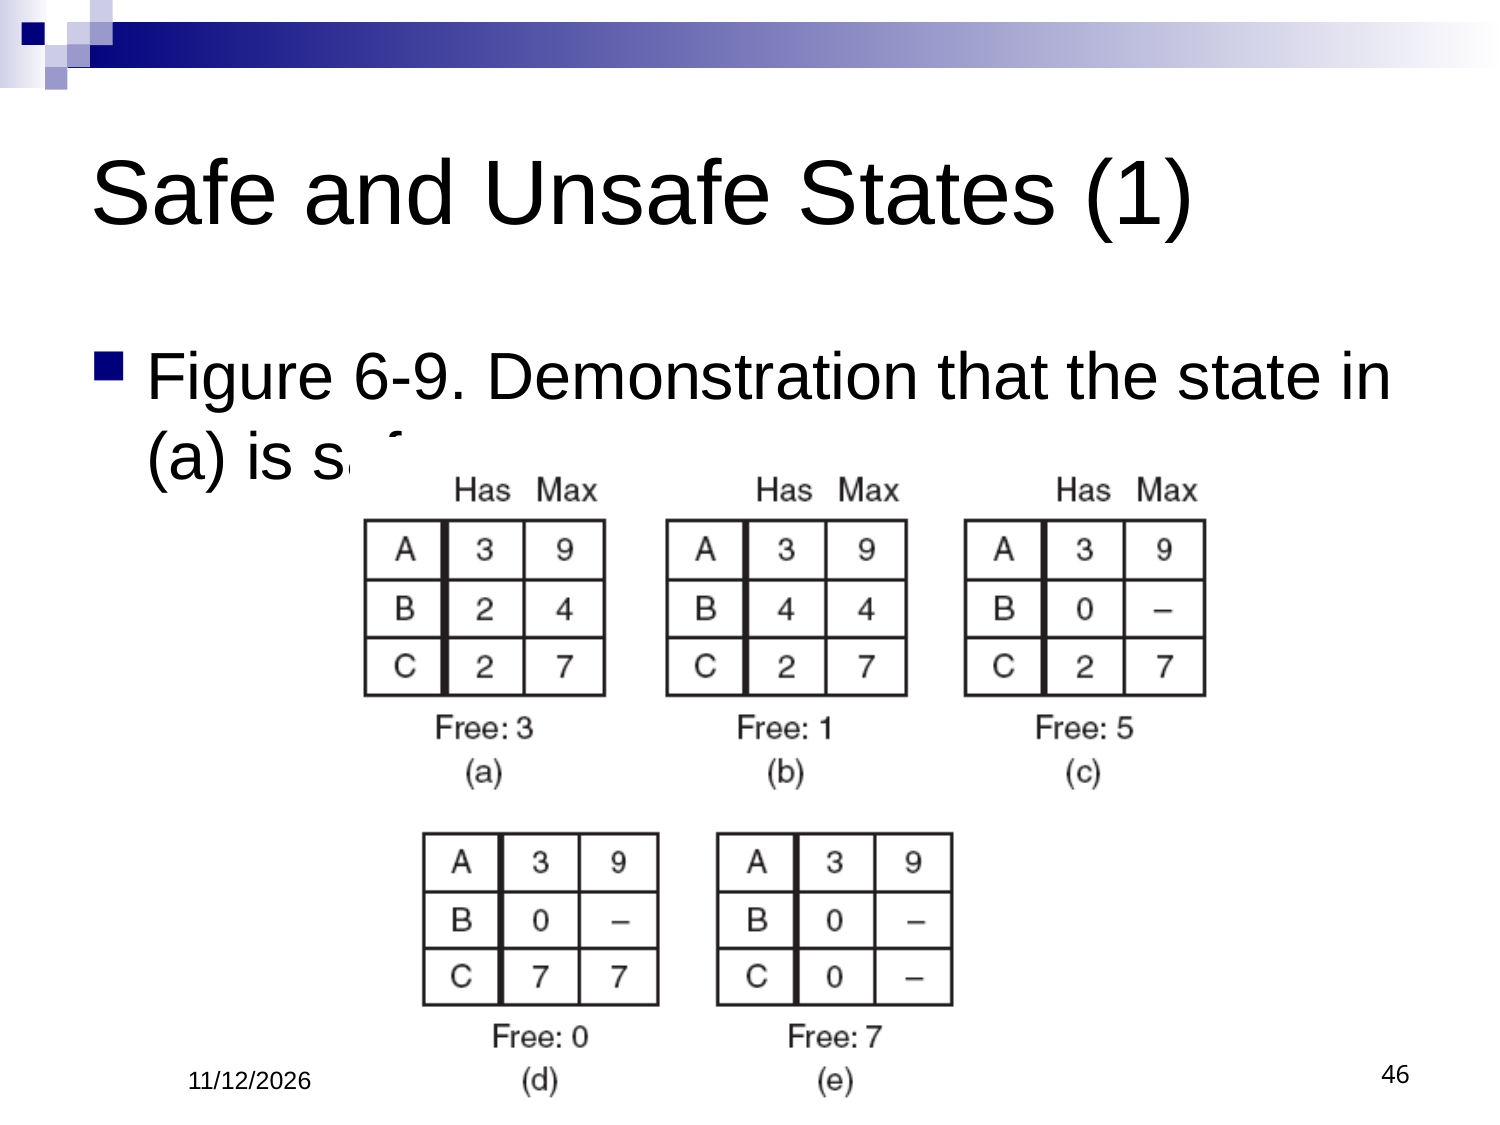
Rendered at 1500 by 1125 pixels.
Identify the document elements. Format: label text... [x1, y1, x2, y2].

slide_number 46 [1074, 1024, 1426, 1101]
picture [349, 437, 1238, 1125]
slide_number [74, 1024, 382, 1103]
title Safe and Unsafe States (1) [74, 74, 1426, 301]
list Figure 6-9. Demonstration that the state in (a) is safe. [74, 324, 1426, 963]
